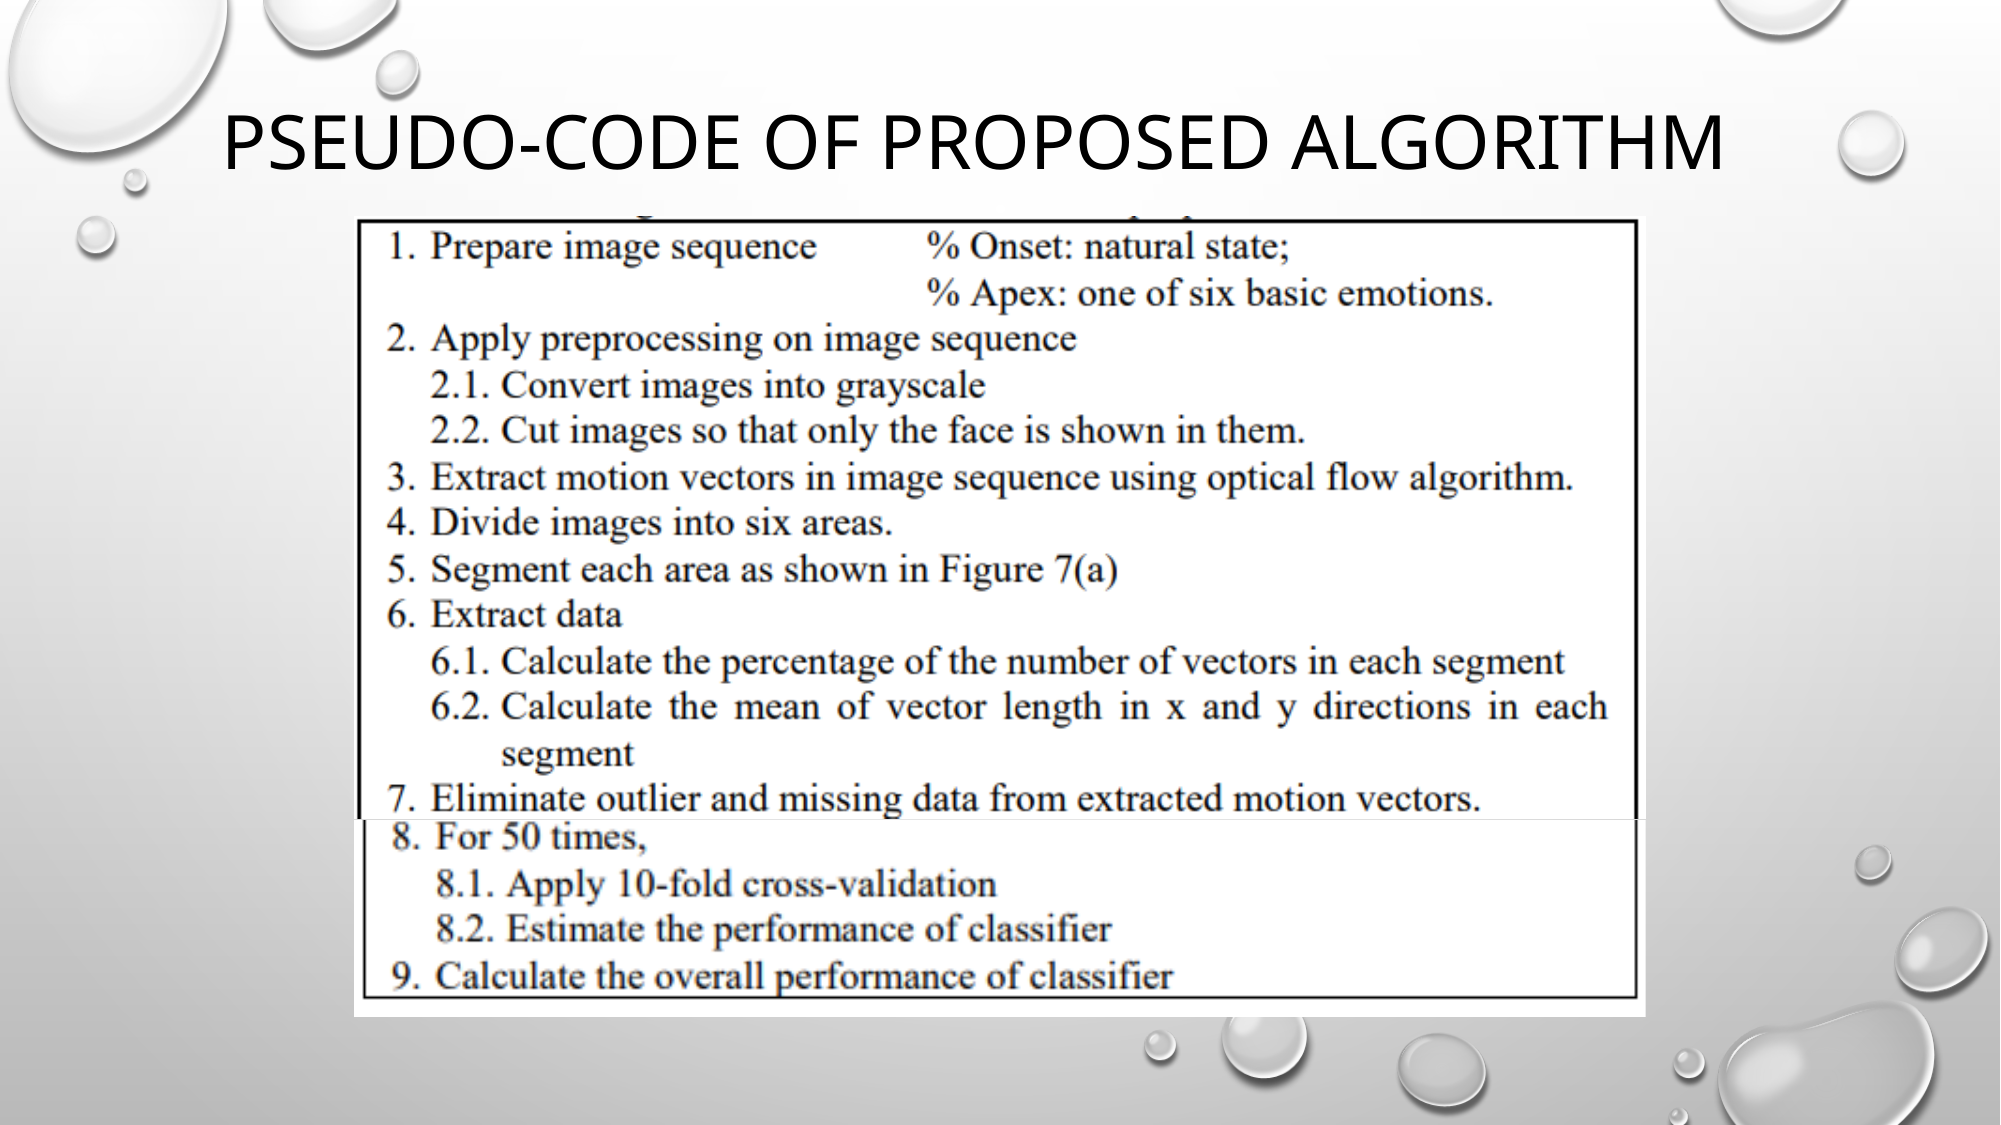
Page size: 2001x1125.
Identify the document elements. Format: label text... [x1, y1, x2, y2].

picture [0, 0, 2000, 1125]
title PSEUDO-CODE OF PROPOSED ALGORITHM [124, 14, 1826, 277]
